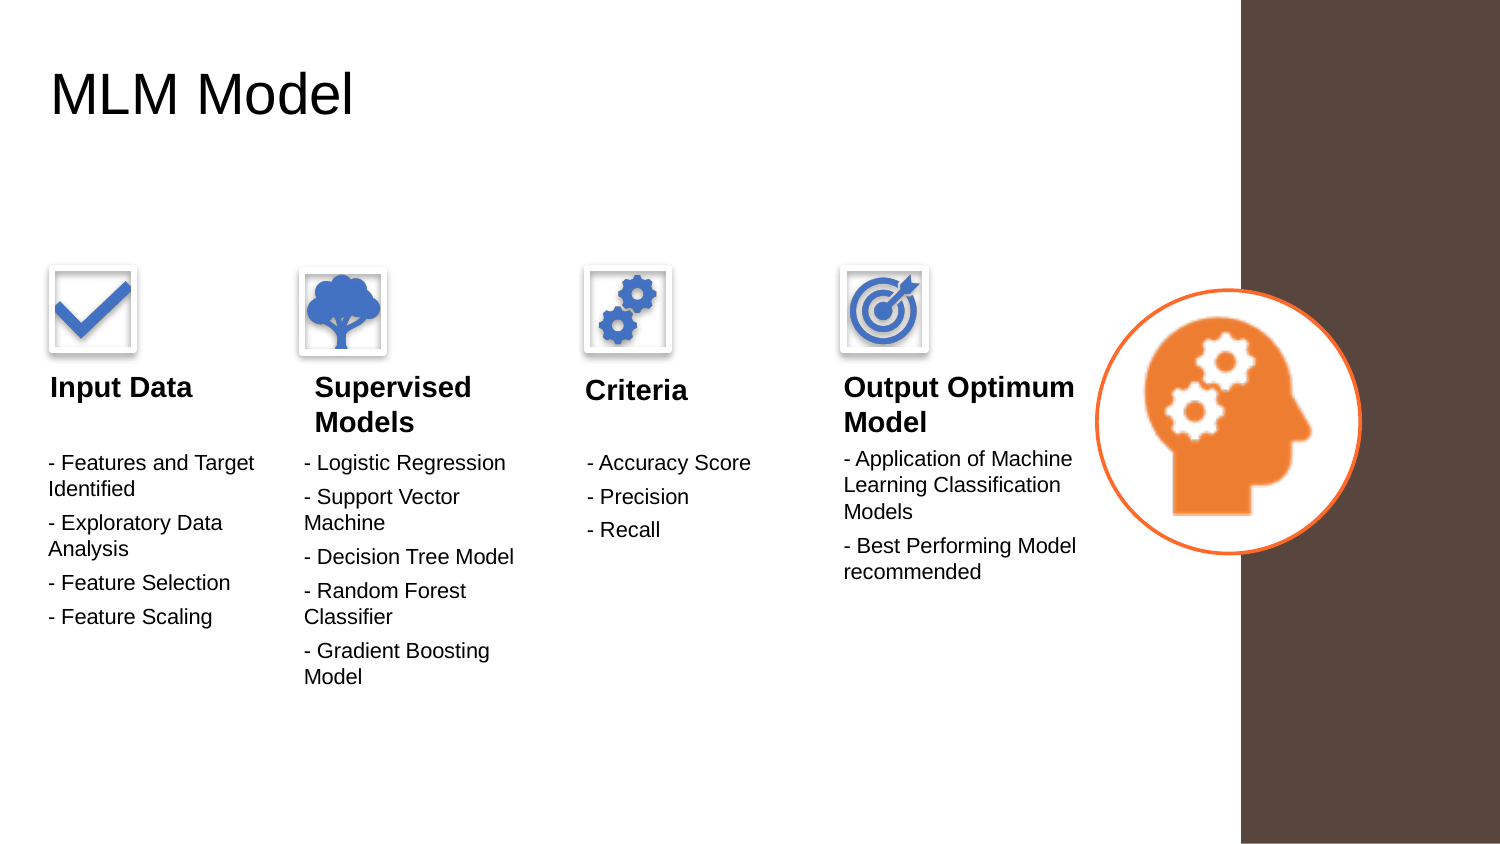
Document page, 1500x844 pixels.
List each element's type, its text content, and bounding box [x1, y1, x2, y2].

text_box [1094, 370, 1105, 474]
text_box [1169, 288, 1288, 302]
picture [1110, 304, 1347, 540]
text_box MLM Model [35, 14, 955, 162]
text_box [1351, 368, 1363, 476]
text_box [20, 163, 1084, 793]
text_box [1187, 549, 1270, 556]
text_box [1239, 0, 1500, 844]
